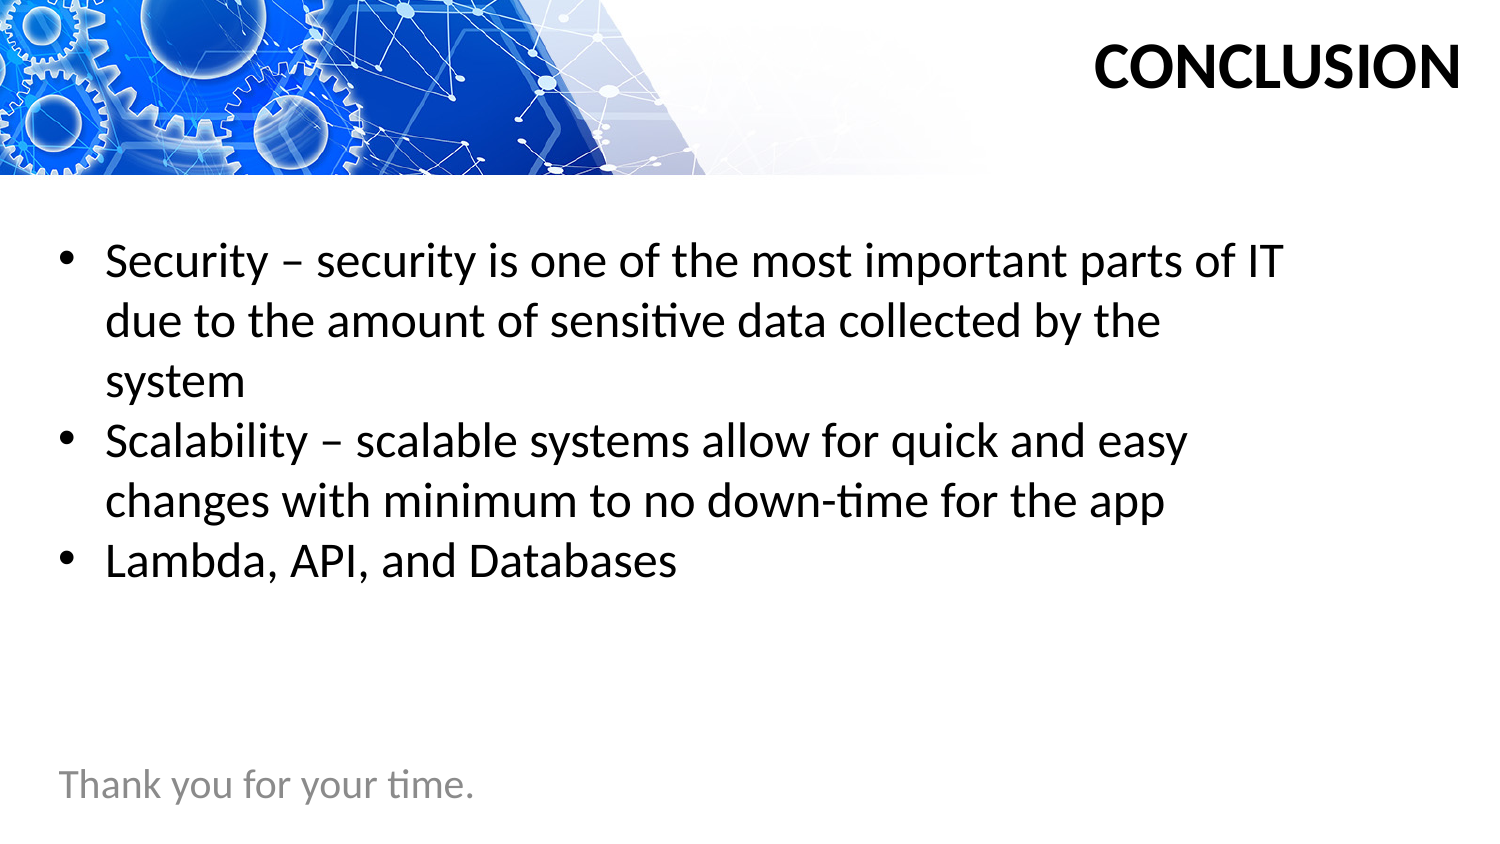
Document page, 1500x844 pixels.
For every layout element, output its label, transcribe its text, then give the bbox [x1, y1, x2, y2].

title Conclusion [202, 14, 1478, 182]
text_box [76, 232, 1429, 784]
text_box Security – security is one of the most important parts of IT due to the amount of sensitive data collected by the system Scalability – scalable systems allow for quick and easy changes with minimum to no down-time for the app Lambda, API, and Databases [43, 219, 1319, 640]
picture [0, 0, 1500, 844]
list Thank you for your time. [43, 640, 1319, 815]
